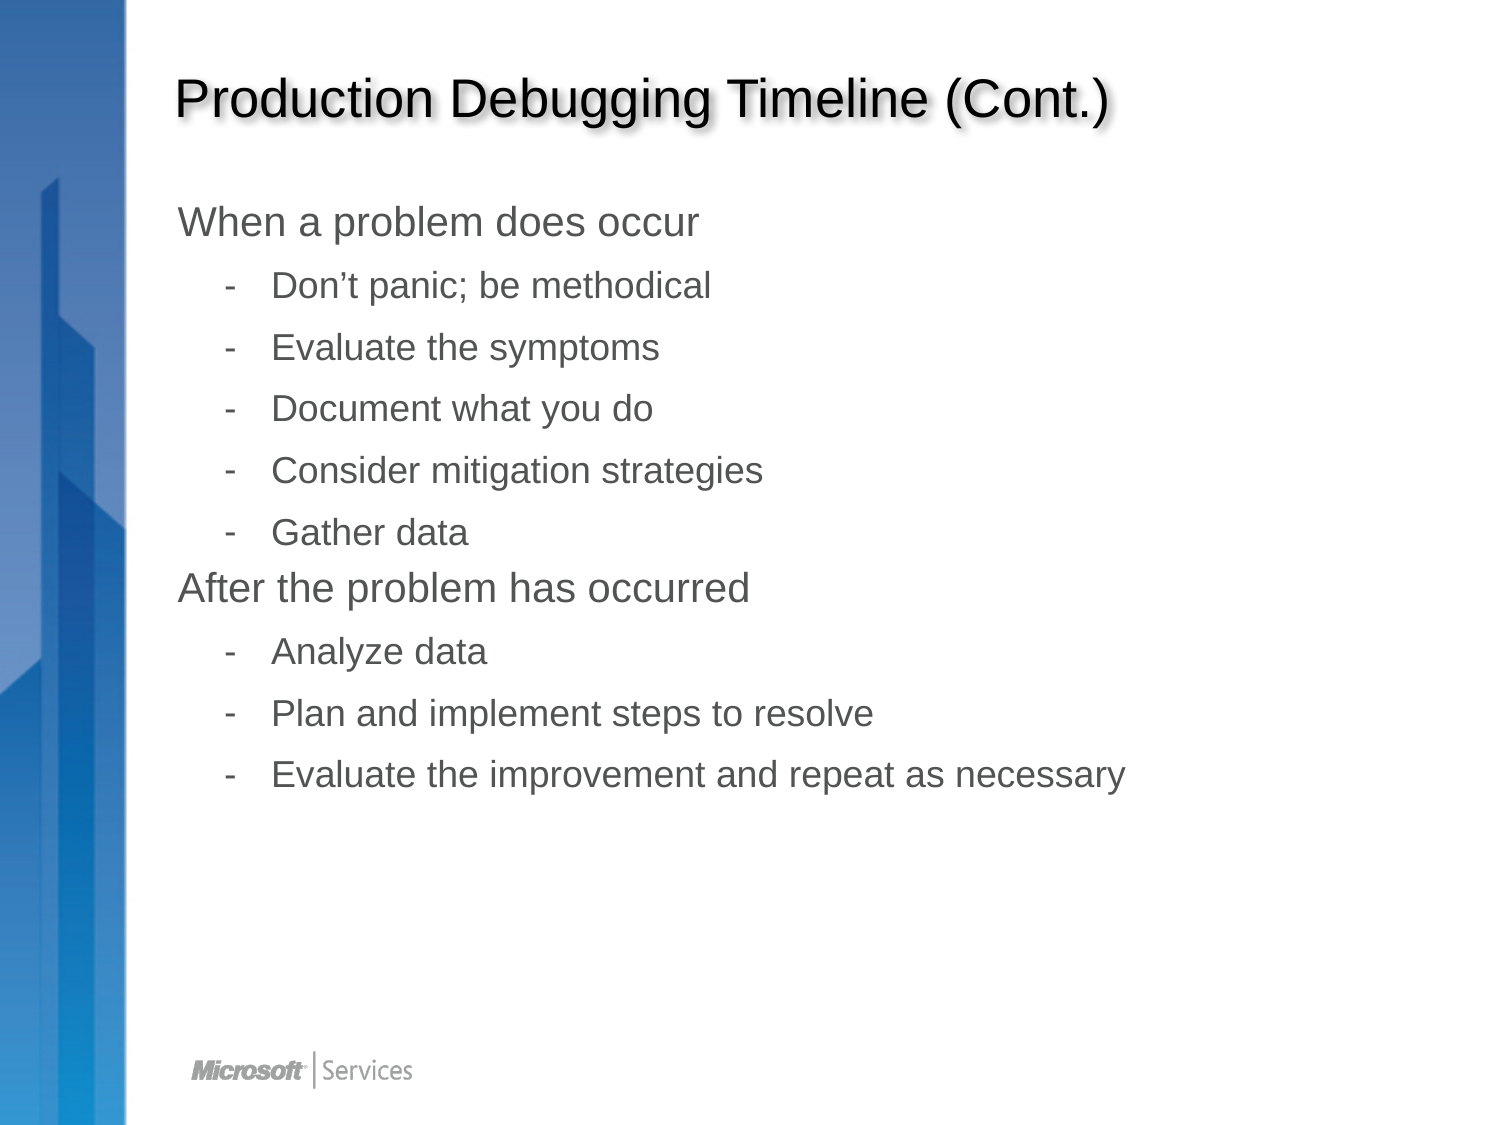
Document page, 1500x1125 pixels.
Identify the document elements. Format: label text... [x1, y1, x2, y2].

list When a problem does occur Don’t panic; be methodical Evaluate the symptoms Document what you do Consider mitigation strategies Gather data After the problem has occurred Analyze data Plan and implement steps to resolve Evaluate the improvement and repeat as necessary [162, 187, 1439, 931]
picture [0, 0, 1500, 1125]
title Production Debugging Timeline (Cont.) [159, 56, 1262, 187]
